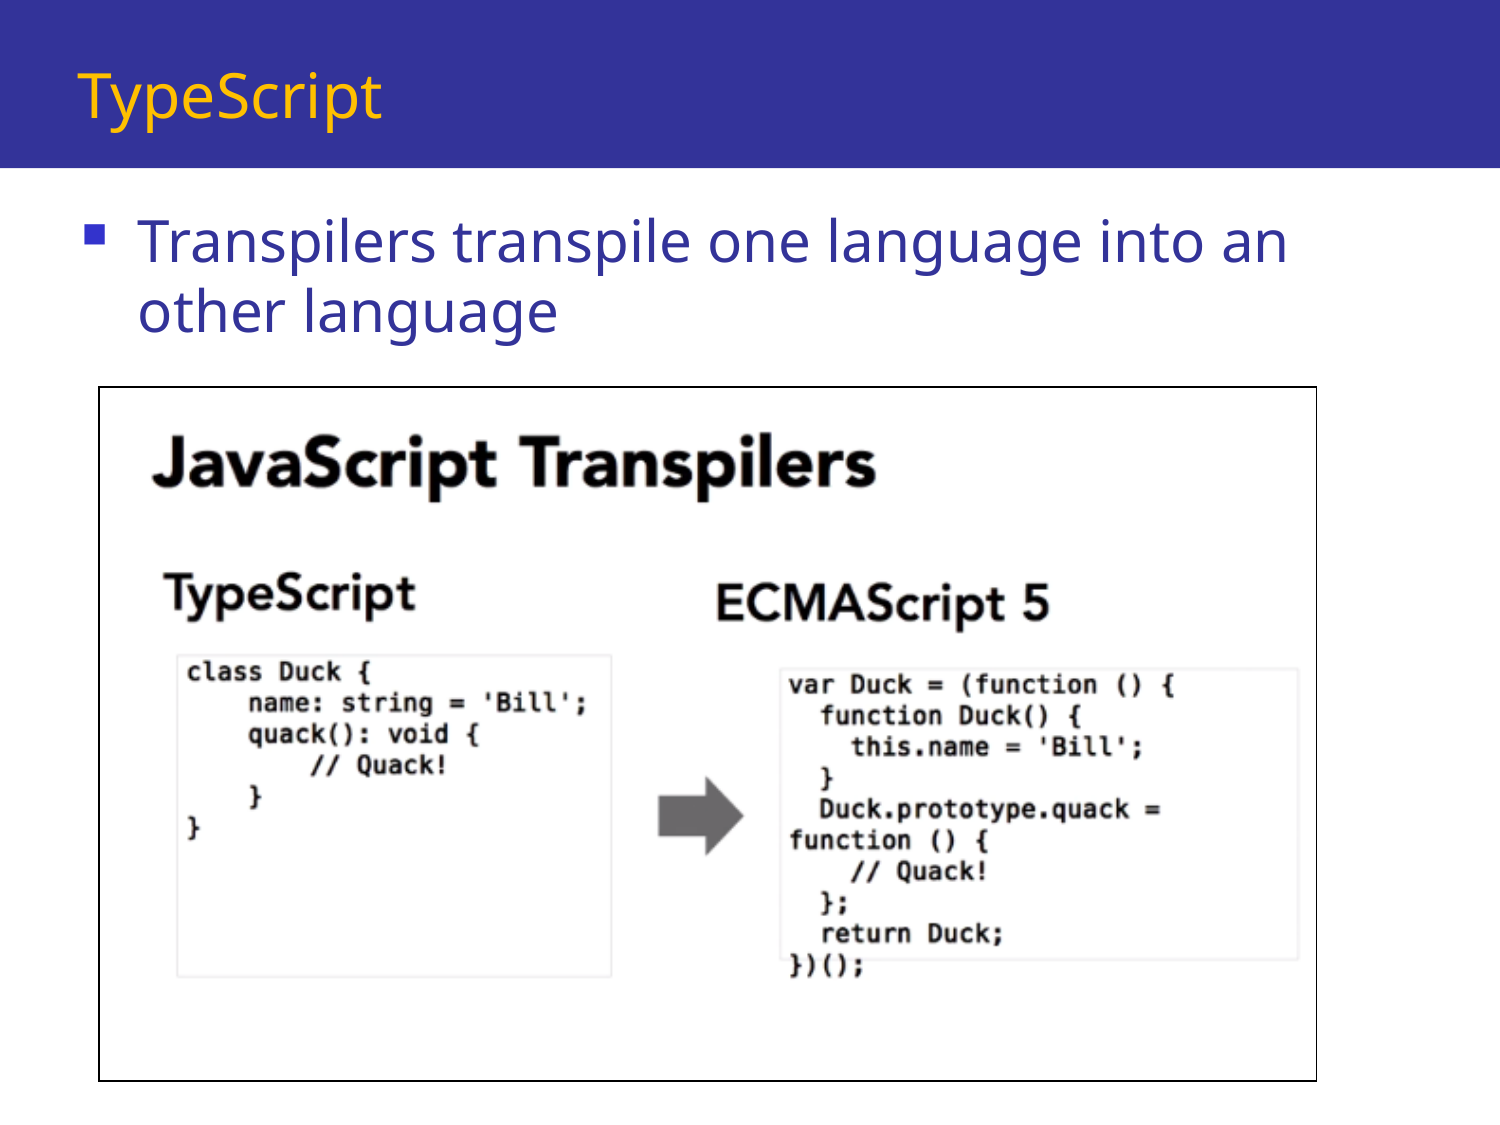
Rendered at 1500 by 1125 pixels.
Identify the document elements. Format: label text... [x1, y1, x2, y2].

list Transpilers transpile one language into an other language [66, 196, 1460, 1007]
picture [99, 387, 1316, 1081]
title TypeScript [61, 24, 1465, 139]
